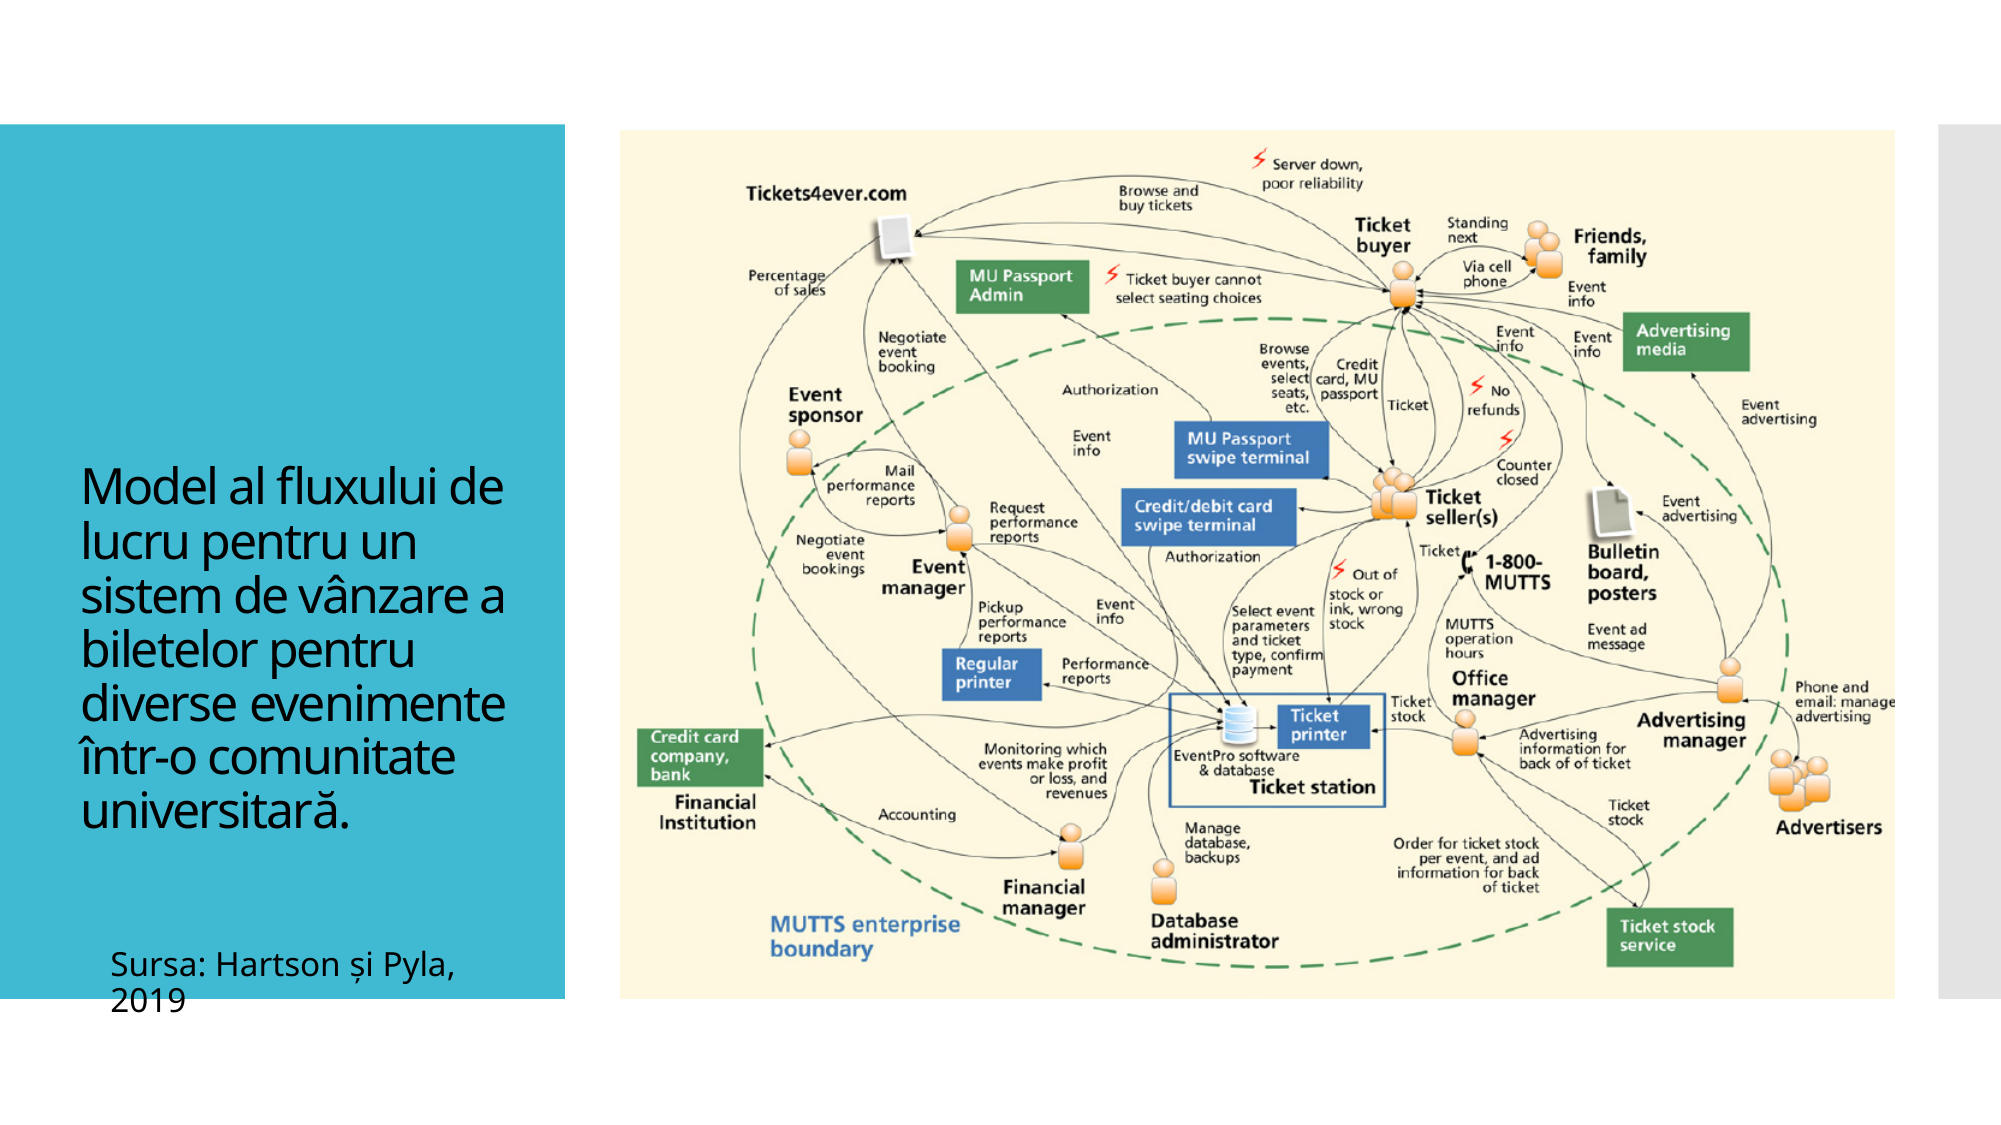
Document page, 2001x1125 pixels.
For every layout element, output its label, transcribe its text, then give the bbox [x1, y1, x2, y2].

picture [619, 124, 1896, 1000]
list Sursa: Hartson și Pyla, 2019 [65, 940, 549, 987]
title Model al fluxului de lucru pentru un sistem de vânzare a biletelor pentru diverse evenimente într-o comunitate universitară. [65, 480, 562, 848]
